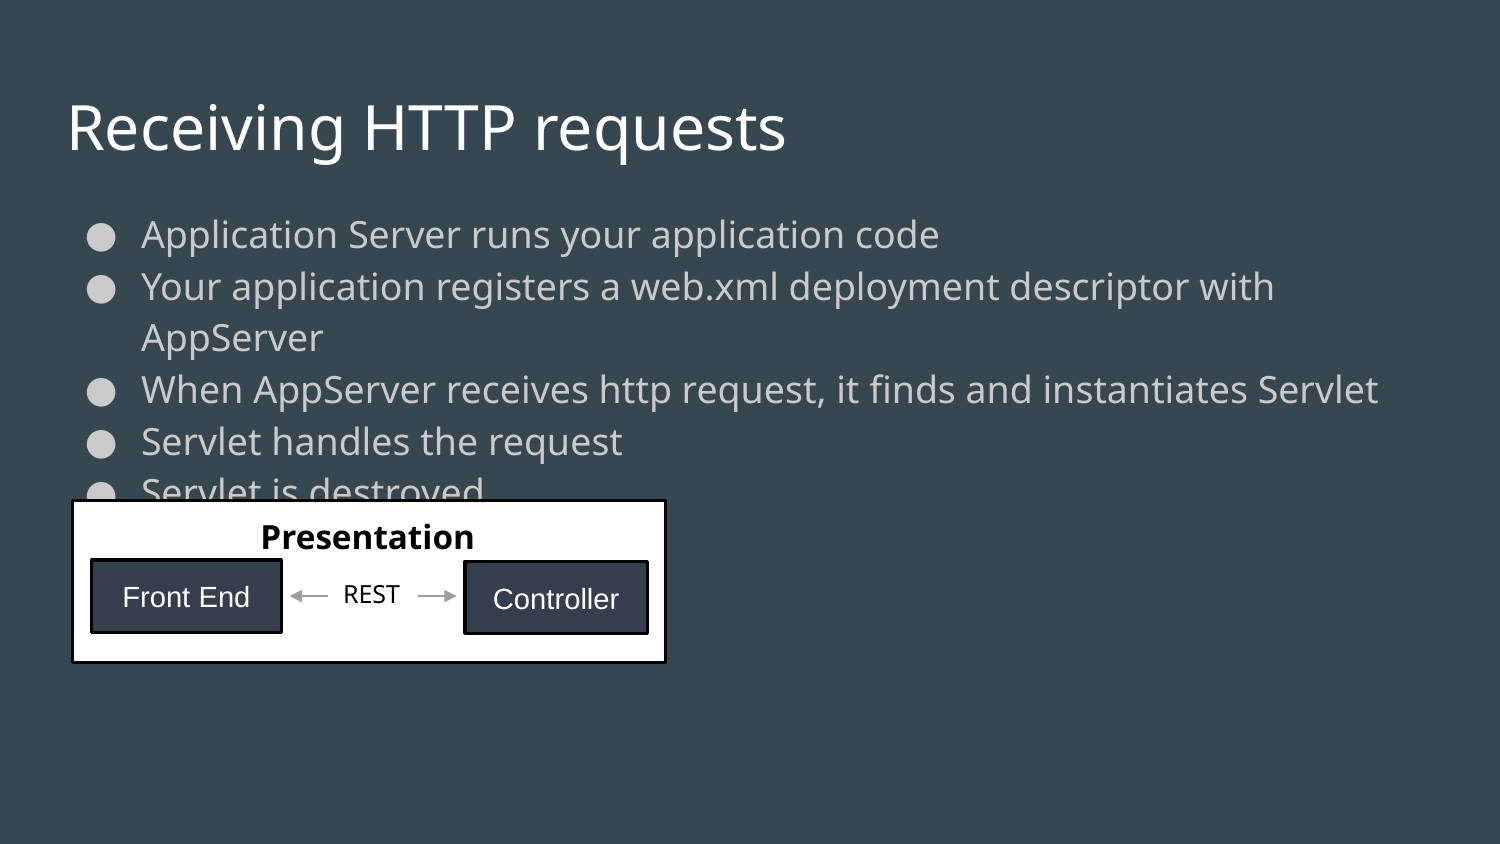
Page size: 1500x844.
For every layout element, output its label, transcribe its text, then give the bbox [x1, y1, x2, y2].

text_box Front End [91, 560, 282, 633]
text_box [72, 500, 666, 663]
text_box Presentation [245, 501, 500, 555]
text_box Controller [465, 561, 648, 634]
title Receiving HTTP requests [51, 72, 1449, 167]
text_box REST [328, 563, 418, 618]
list Application Server runs your application code Your application registers a web.xml deployment descriptor with AppServer When AppServer receives http request, it finds and instantiates Servlet Servlet handles the request Servlet is destroyed [51, 189, 1449, 750]
